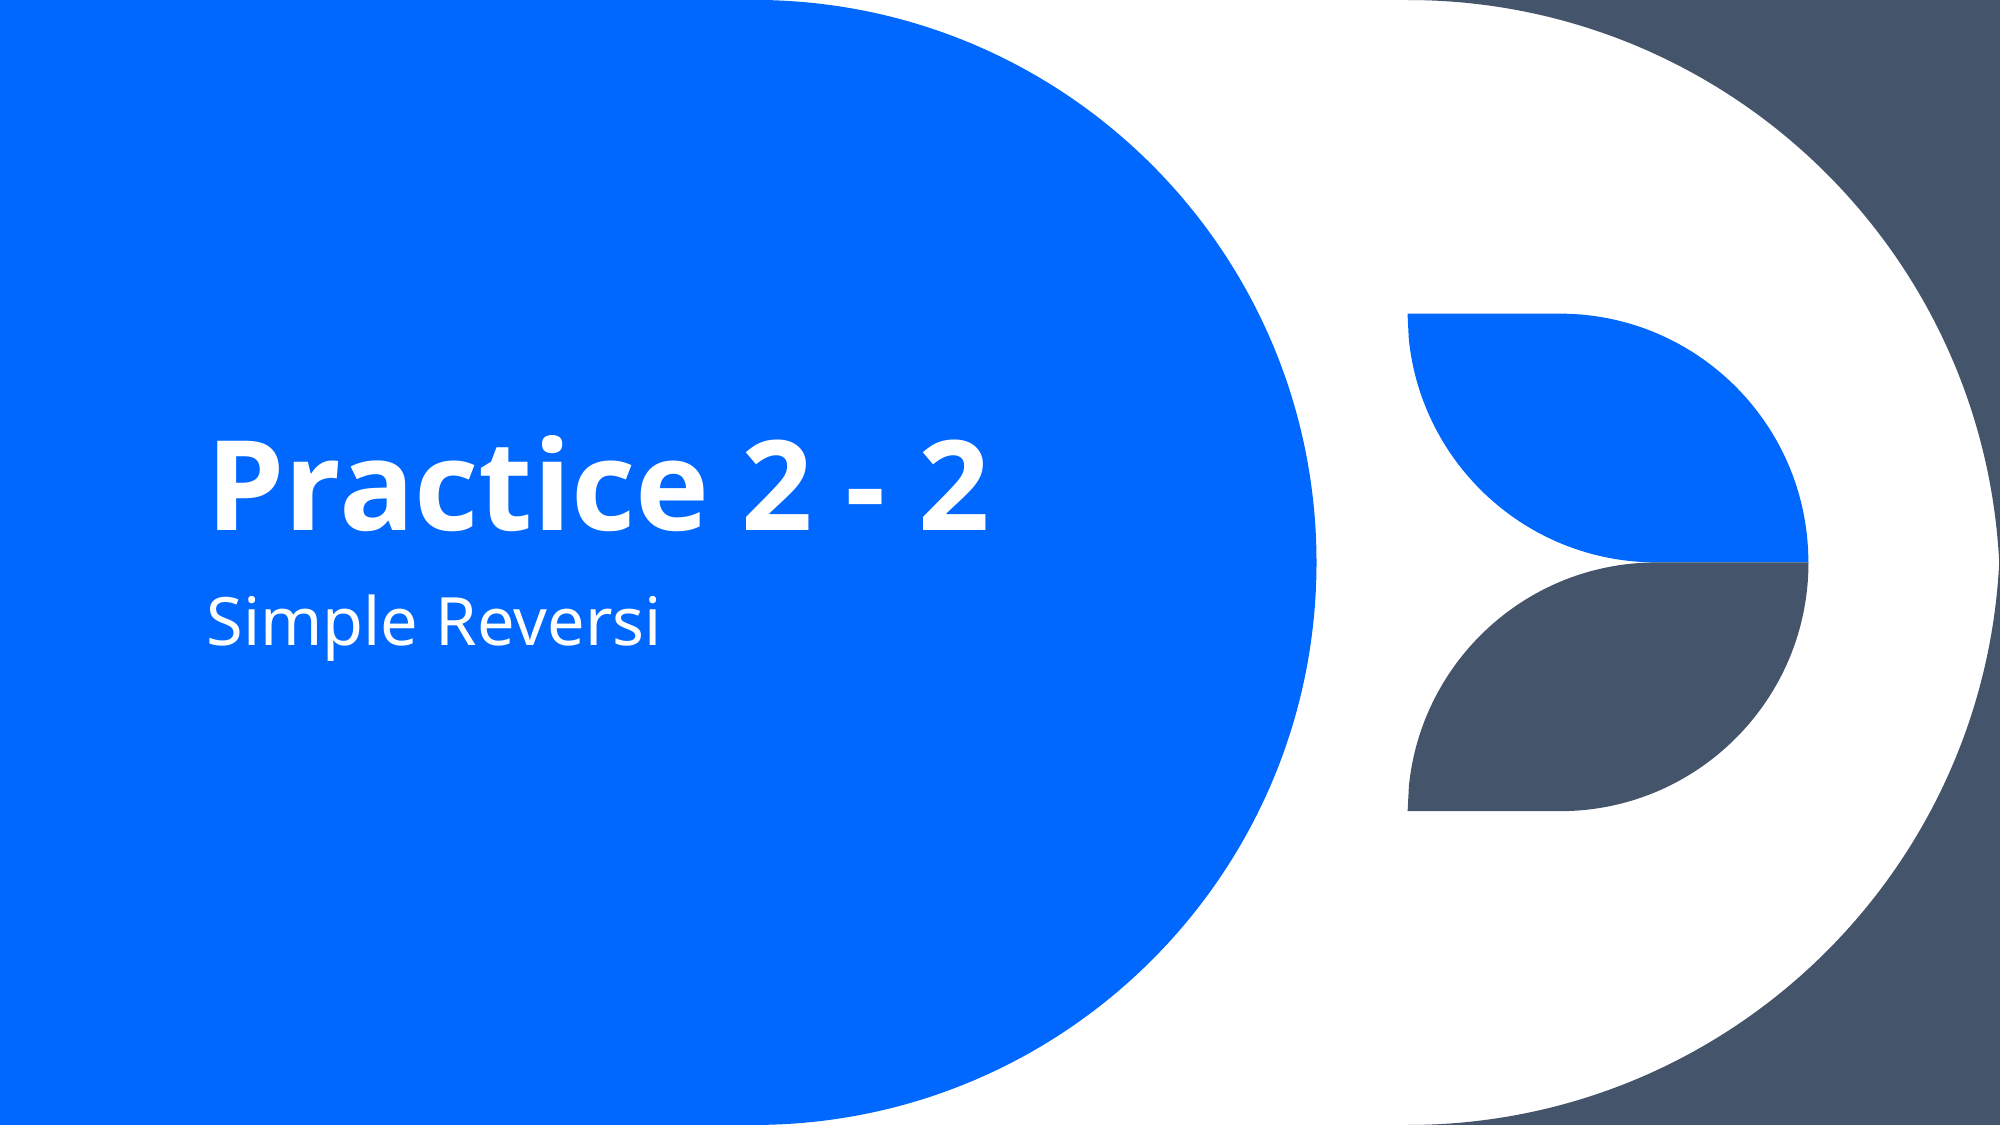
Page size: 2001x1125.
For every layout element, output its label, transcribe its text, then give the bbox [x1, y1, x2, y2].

title Practice 2 - 2 [191, 173, 1217, 566]
subtitle Simple Reversi [191, 580, 1217, 812]
